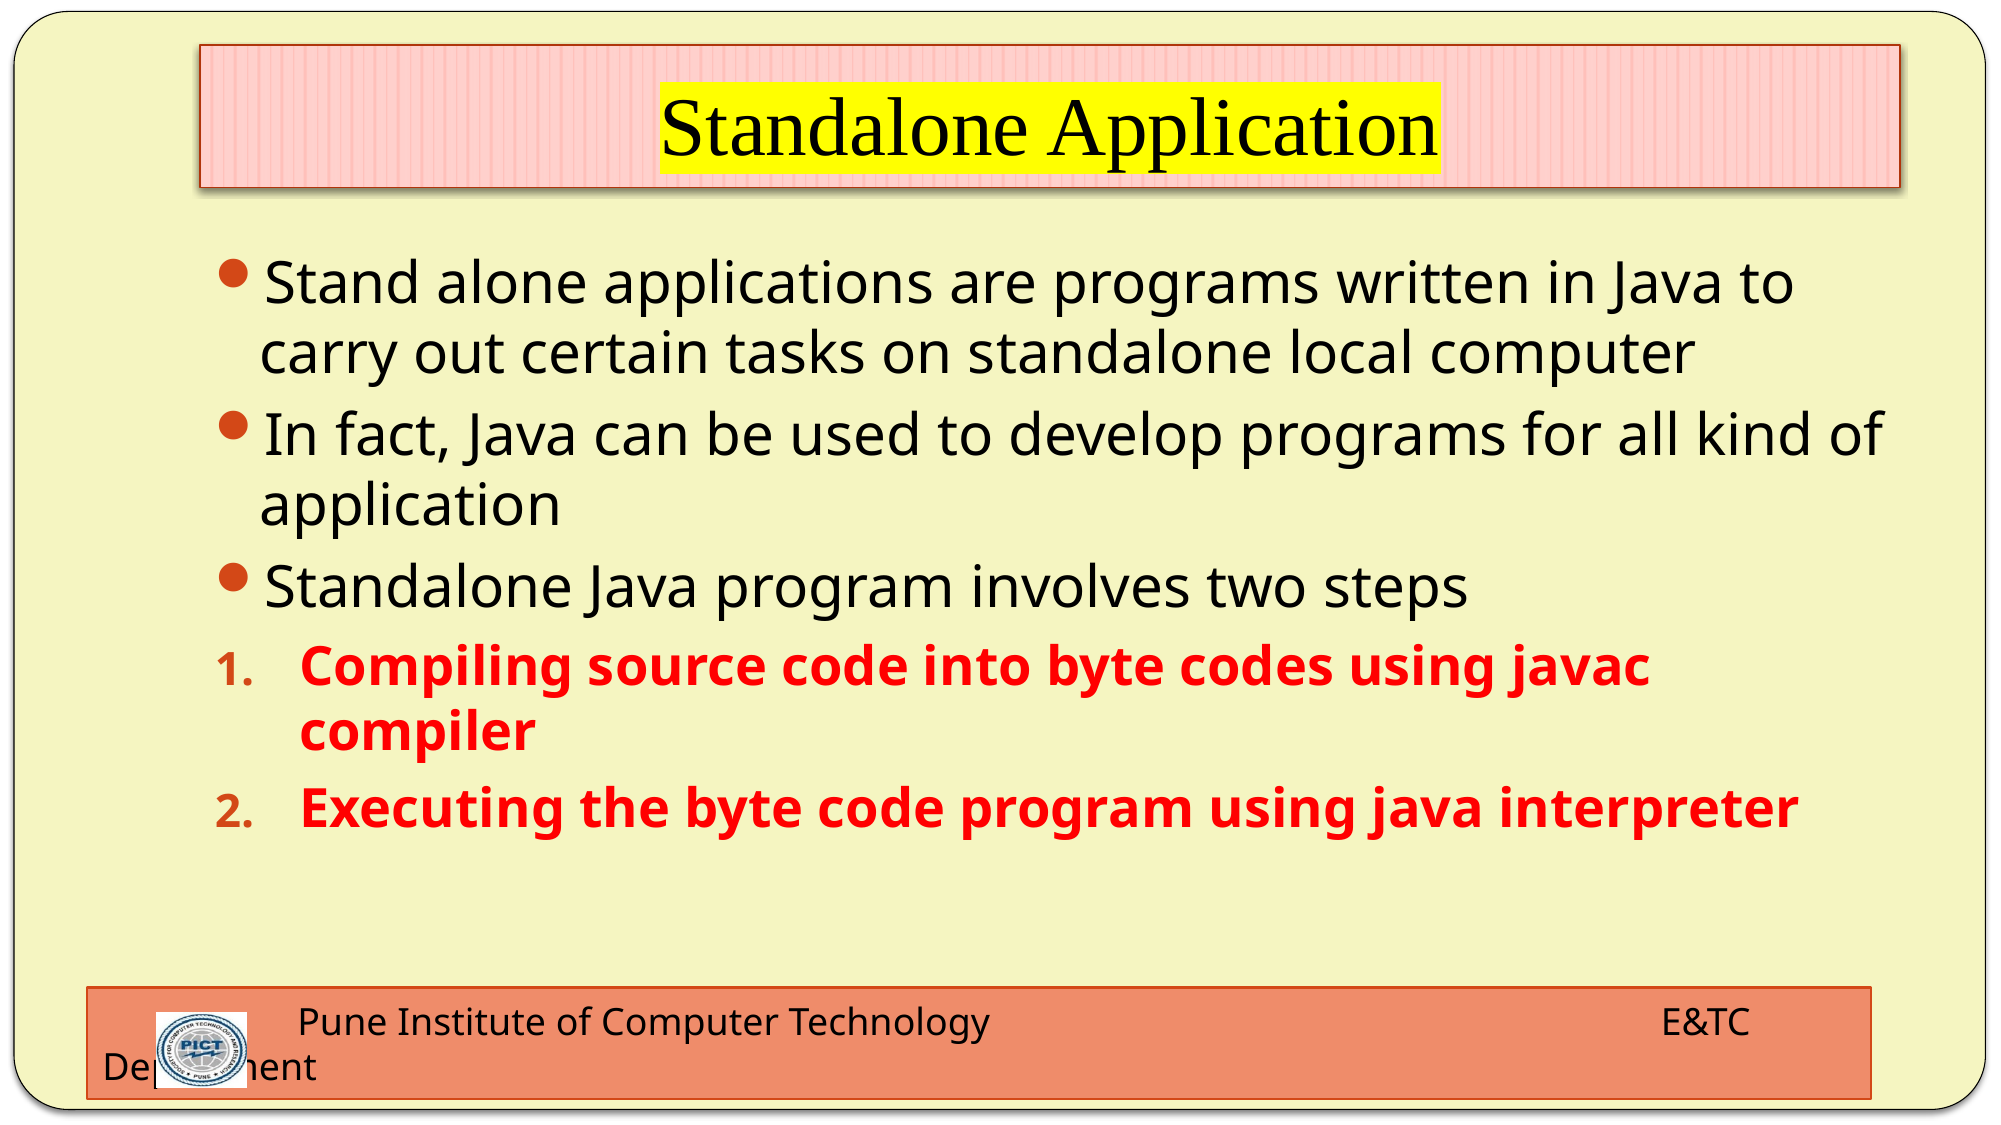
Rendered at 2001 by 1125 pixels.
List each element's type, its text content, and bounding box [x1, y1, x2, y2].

list Stand alone applications are programs written in Java to carry out certain tasks on standalone local computer In fact, Java can be used to develop programs for all kind of application Standalone Java program involves two steps Compiling source code into byte codes using javac compiler Executing the byte code program using java interpreter [200, 237, 1900, 988]
text_box Pune Institute of Computer Technology E&TC Department [86, 986, 1872, 1100]
picture [156, 1012, 248, 1088]
title Standalone Application [199, 44, 1901, 188]
